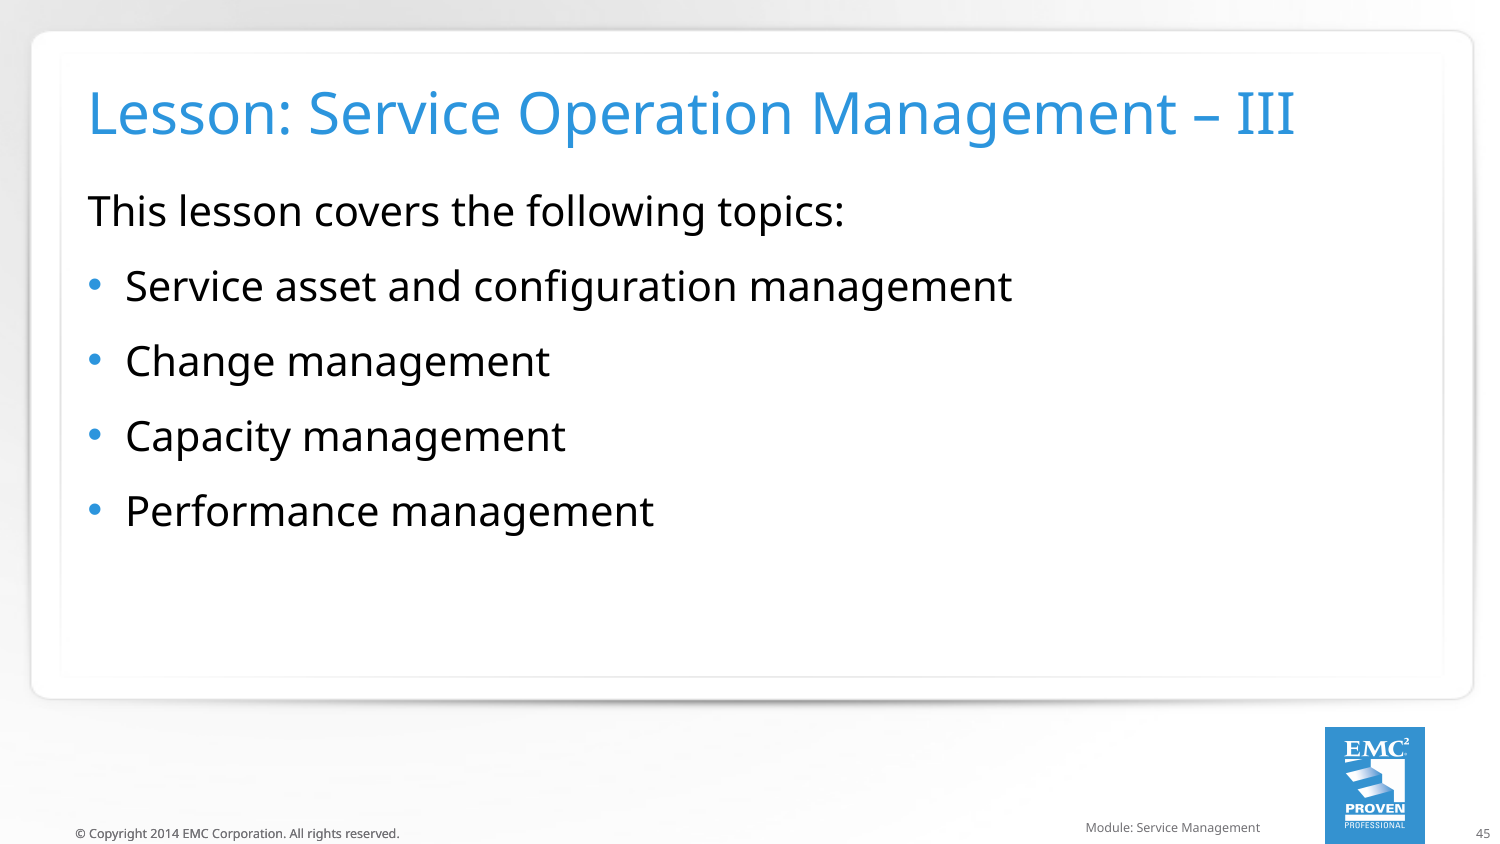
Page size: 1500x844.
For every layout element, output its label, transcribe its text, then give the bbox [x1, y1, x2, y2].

footer Module: Service Management [425, 812, 1275, 835]
picture [1325, 727, 1425, 844]
title Lesson: Service Operation Management – III [87, 84, 1413, 160]
list This lesson covers the following topics: Service asset and configuration management Change management Capacity management Performance management [87, 184, 1413, 672]
